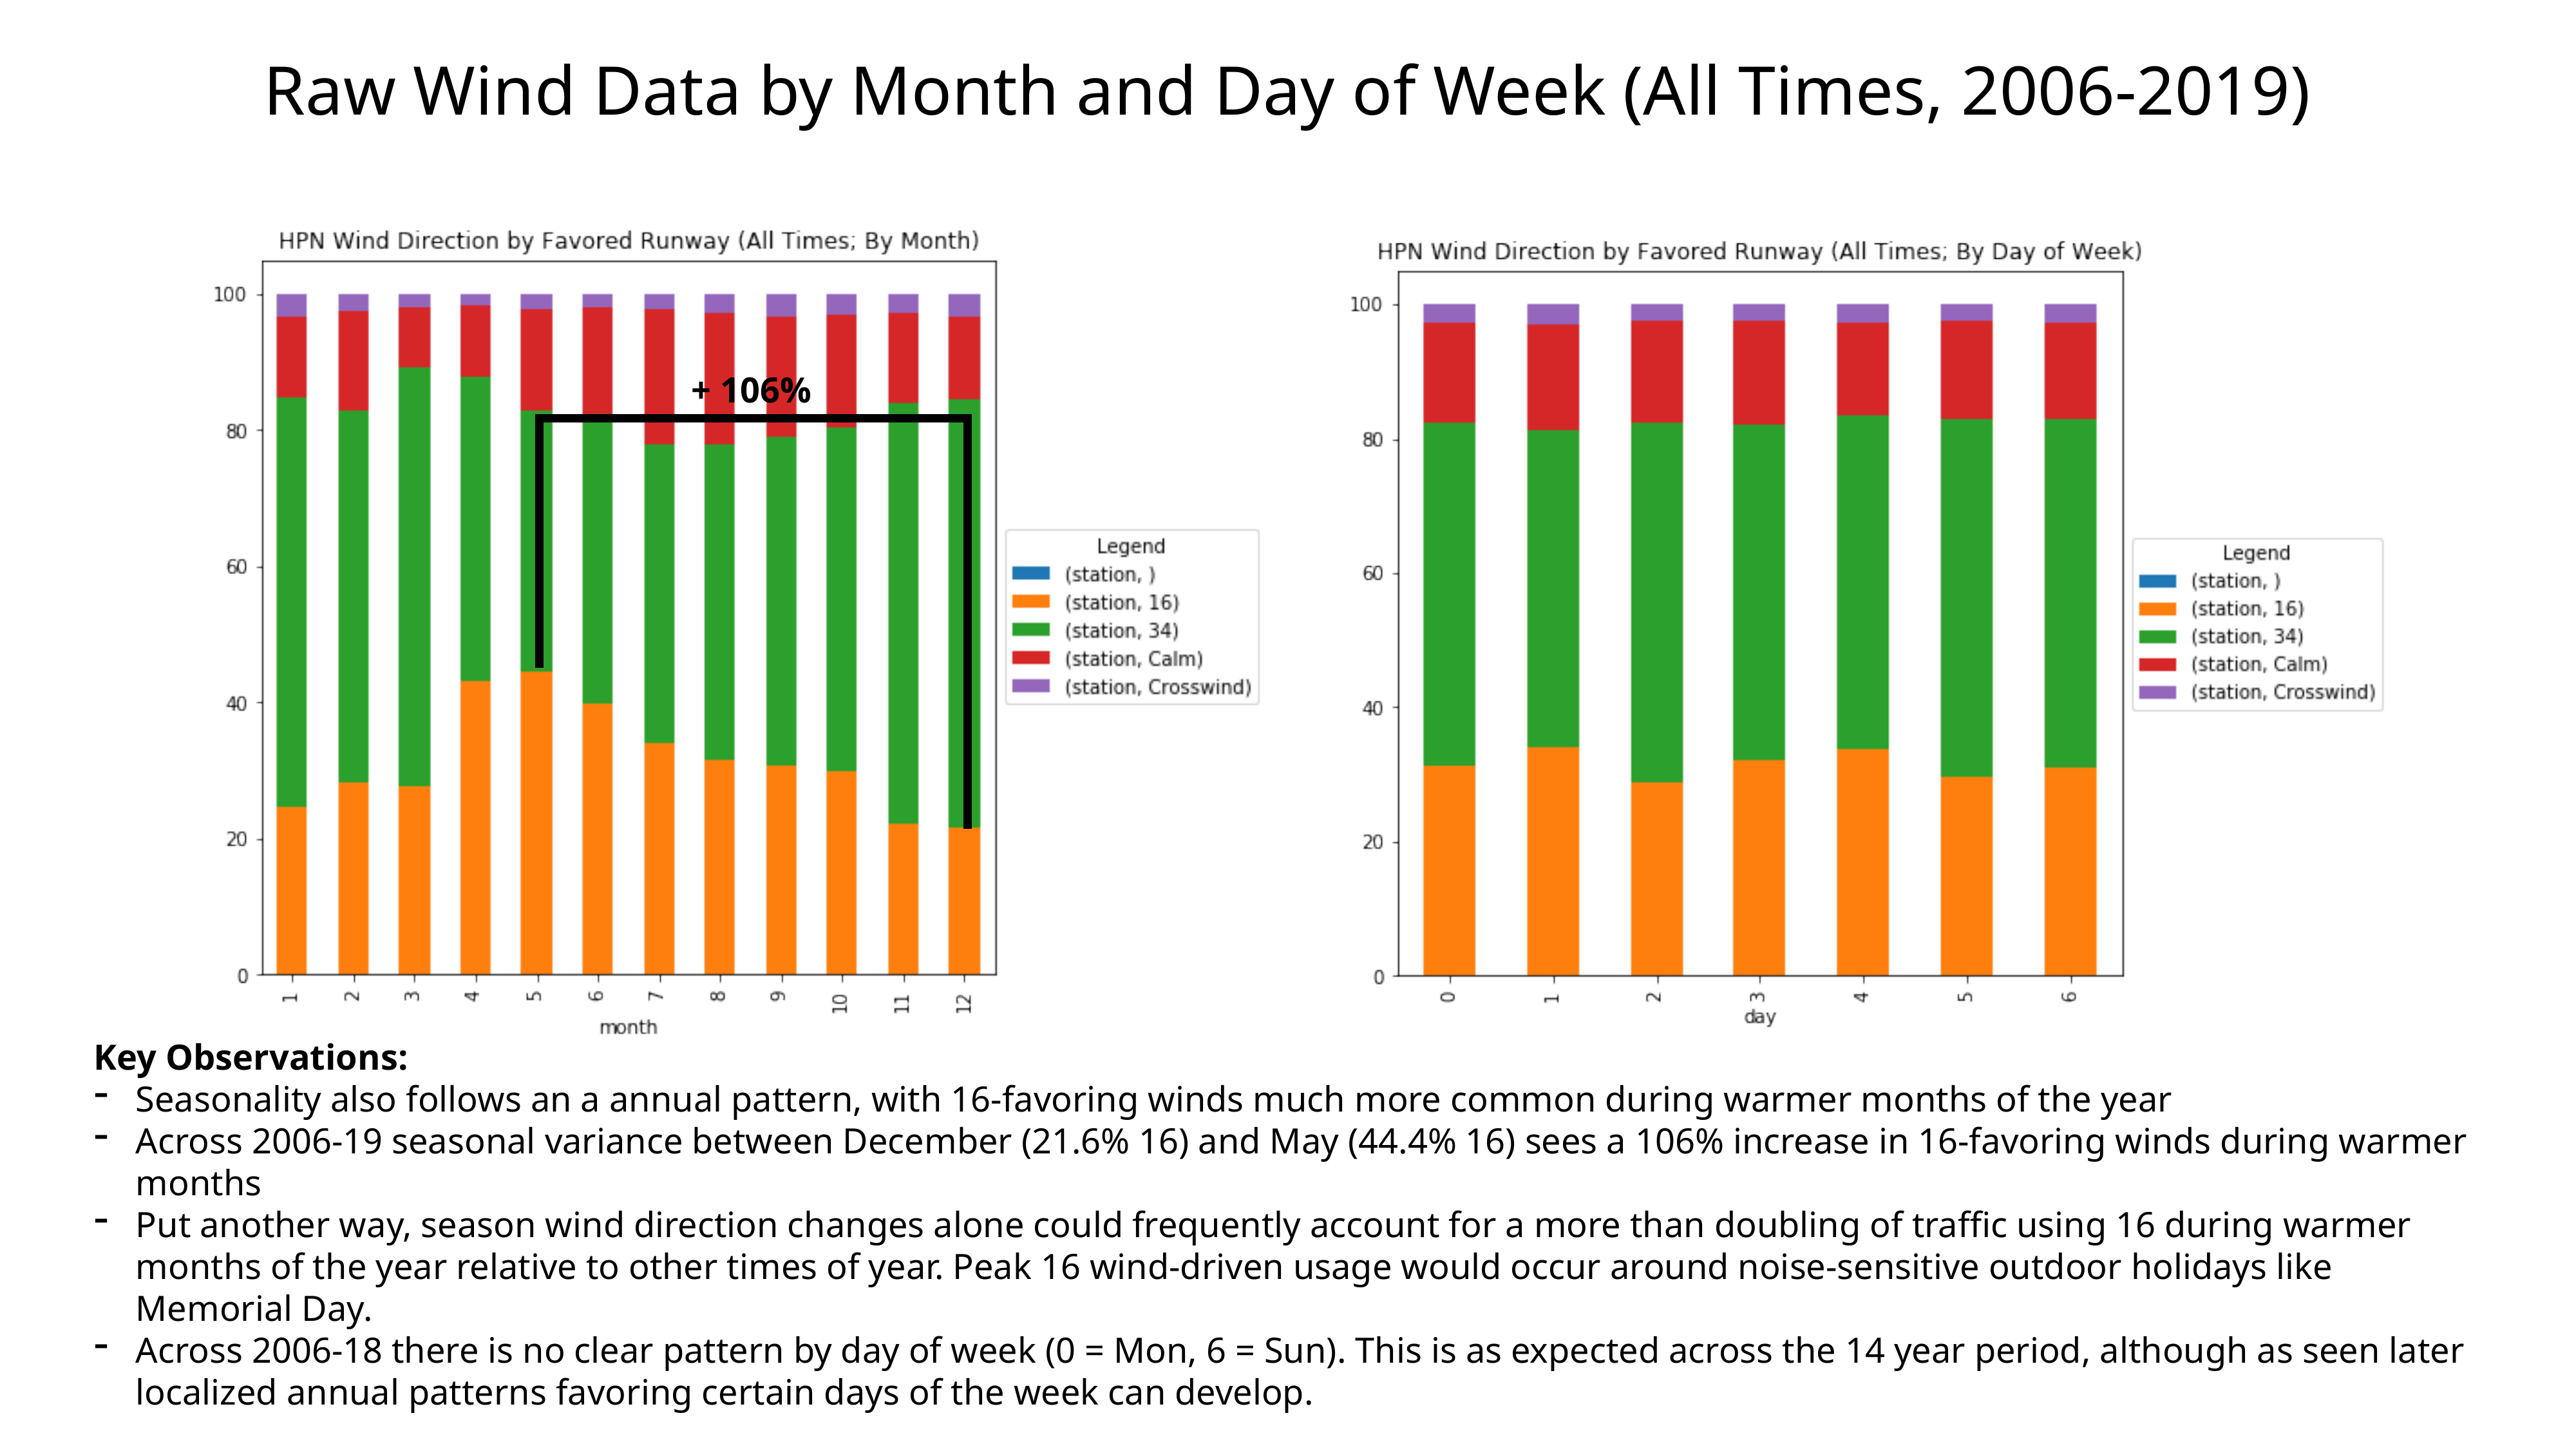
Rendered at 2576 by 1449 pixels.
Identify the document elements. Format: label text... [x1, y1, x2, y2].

picture [1337, 229, 2396, 1041]
slide_number [1272, 1381, 1303, 1431]
picture [200, 218, 1273, 1052]
text_box Key Observations: Seasonality also follows an a annual pattern, with 16-favoring winds much more common during warmer months of the year Across 2006-19 seasonal variance between December (21.6% 16) and May (44.4% 16) sees a 106% increase in 16-favoring winds during warmer months Put another way, season wind direction changes alone could frequently account for a more than doubling of traffic using 16 during warmer months of the year relative to other times of year. Peak 16 wind-driven usage would occur around noise-sensitive outdoor holidays like Memorial Day. Across 2006-18 there is no clear pattern by day of week (0 = Mon, 6 = Sun). This is as expected across the 14 year period, although as seen later localized annual patterns favoring certain days of the week can develop. [88, 1029, 2488, 1417]
title Raw Wind Data by Month and Day of Week (All Times, 2006-2019) [178, 31, 2398, 146]
